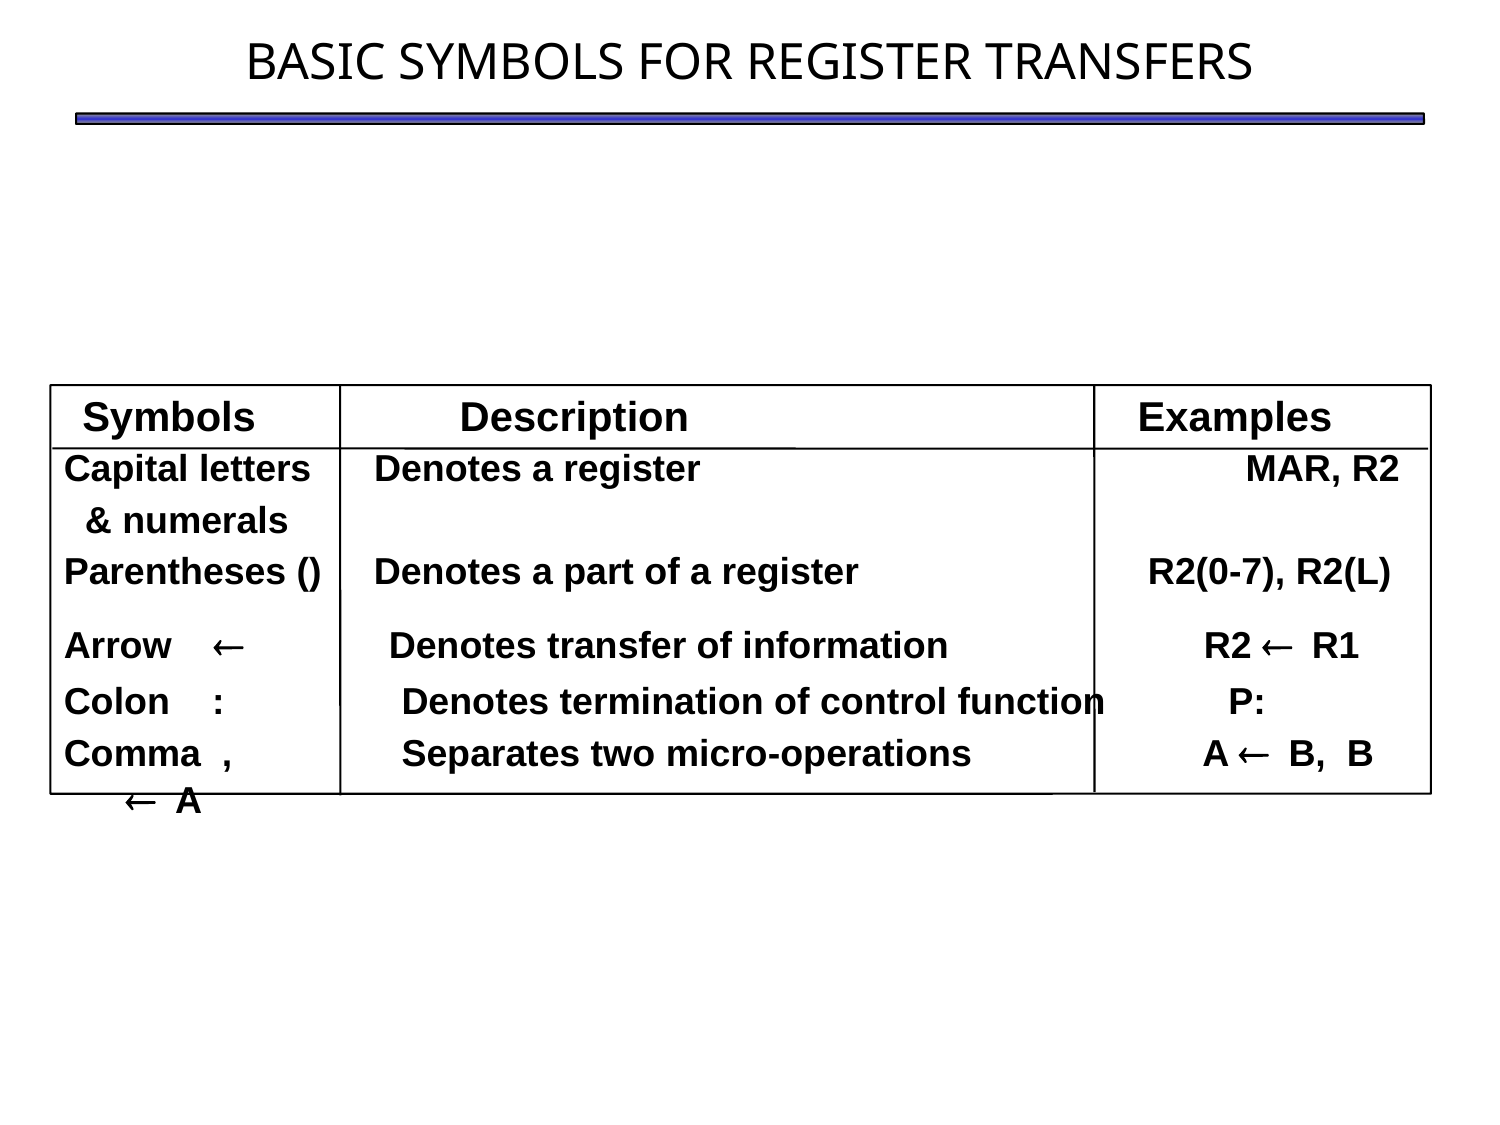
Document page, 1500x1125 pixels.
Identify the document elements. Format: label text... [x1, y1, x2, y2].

text_box Capital letters Denotes a register MAR, R2 & numerals Parentheses () Denotes a part of a register R2(0-7), R2(L) Arrow  Denotes transfer of information R2 R1 Colon : Denotes termination of control function P: Comma , Separates two micro-operations A B, B A [53, 445, 1458, 825]
text_box [50, 385, 340, 794]
text_box Symbols [67, 387, 271, 448]
title BASIC SYMBOLS FOR REGISTER TRANSFERS [49, 24, 1451, 81]
text_box [40, 439, 48, 465]
text_box Description Examples [444, 387, 1348, 448]
text_box [341, 385, 1431, 794]
